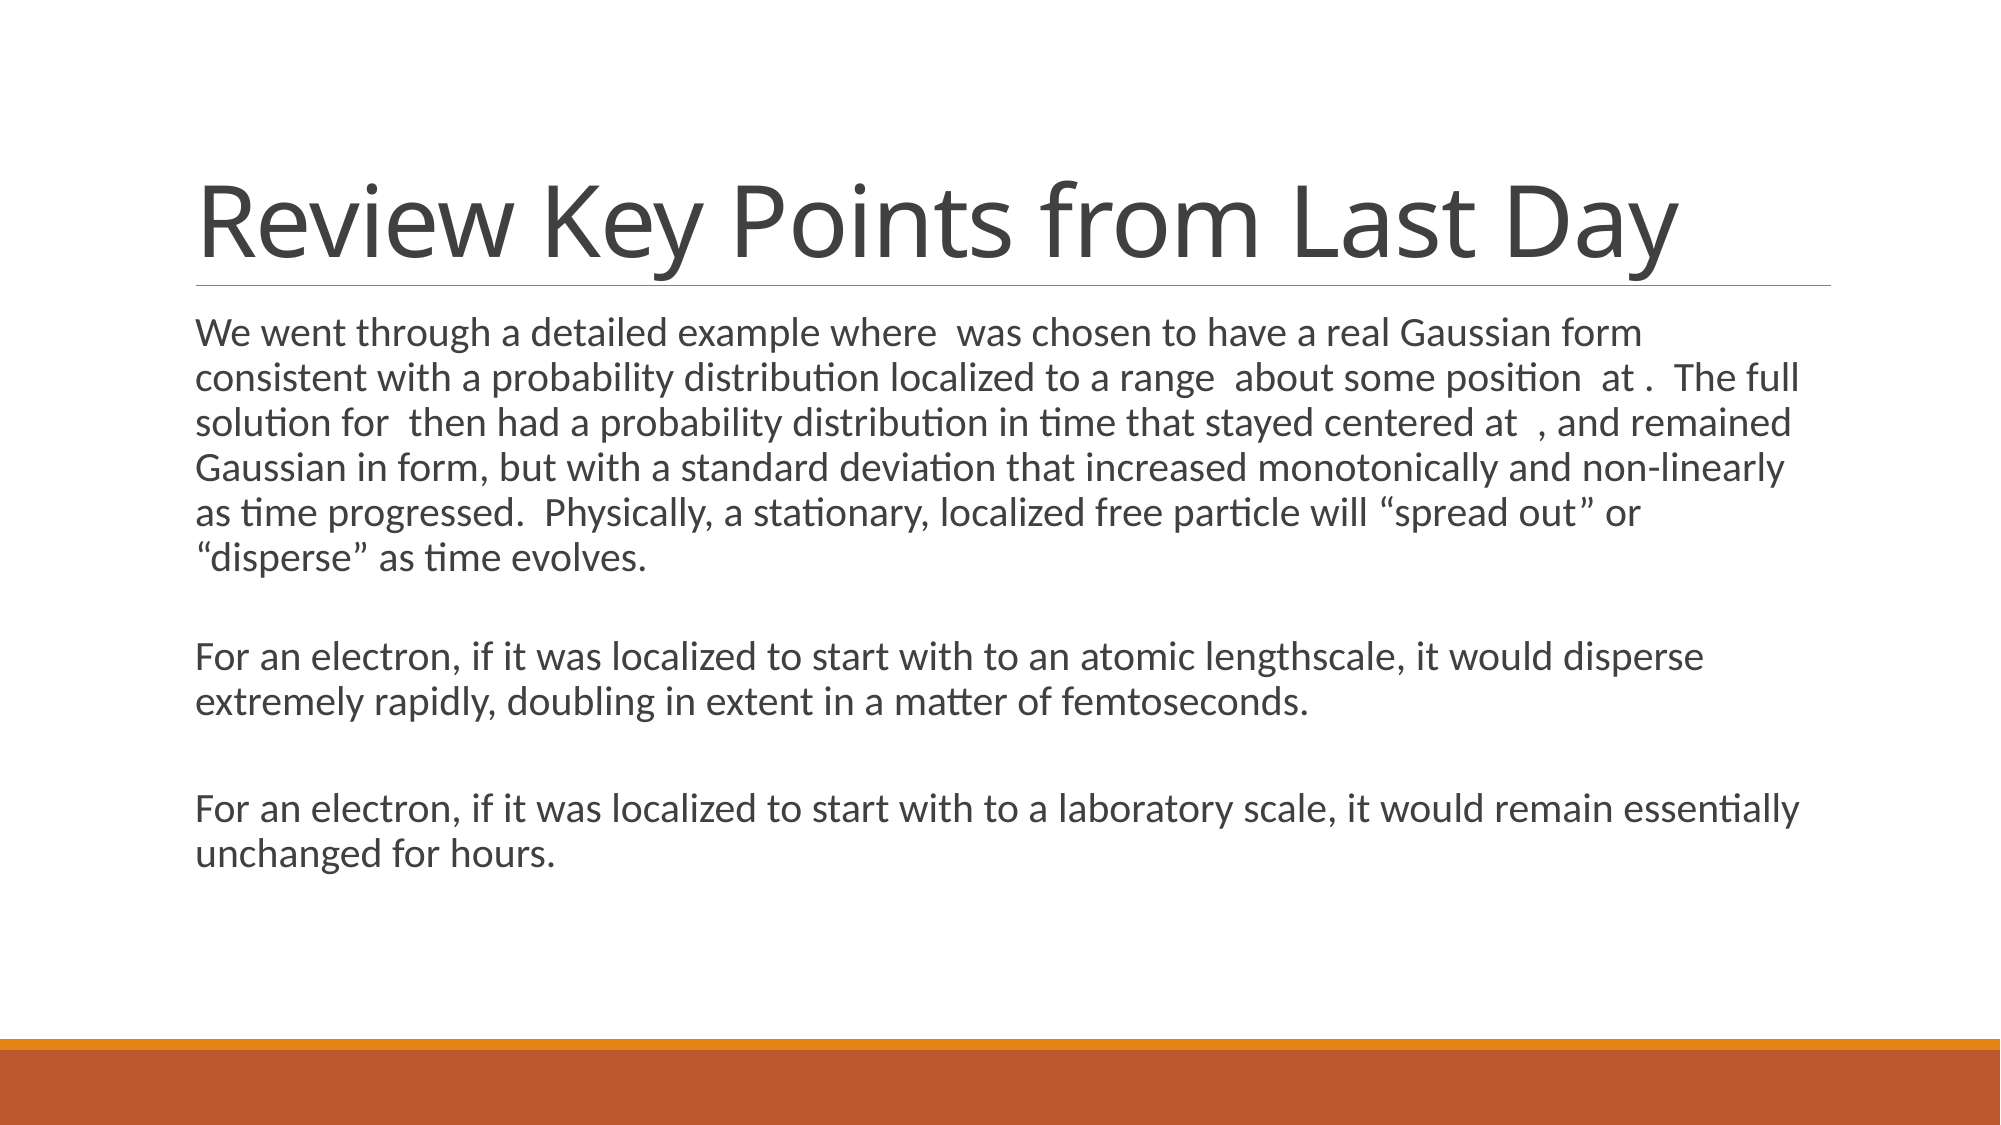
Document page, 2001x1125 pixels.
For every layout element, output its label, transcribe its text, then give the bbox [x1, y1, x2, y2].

text_box For an electron, if it was localized to start with to an atomic lengthscale, it would disperse extremely rapidly, doubling in extent in a matter of femtoseconds. [179, 627, 1816, 742]
text_box For an electron, if it was localized to start with to a laboratory scale, it would remain essentially unchanged for hours. [179, 779, 1816, 894]
title Review Key Points from Last Day [180, 47, 1830, 285]
